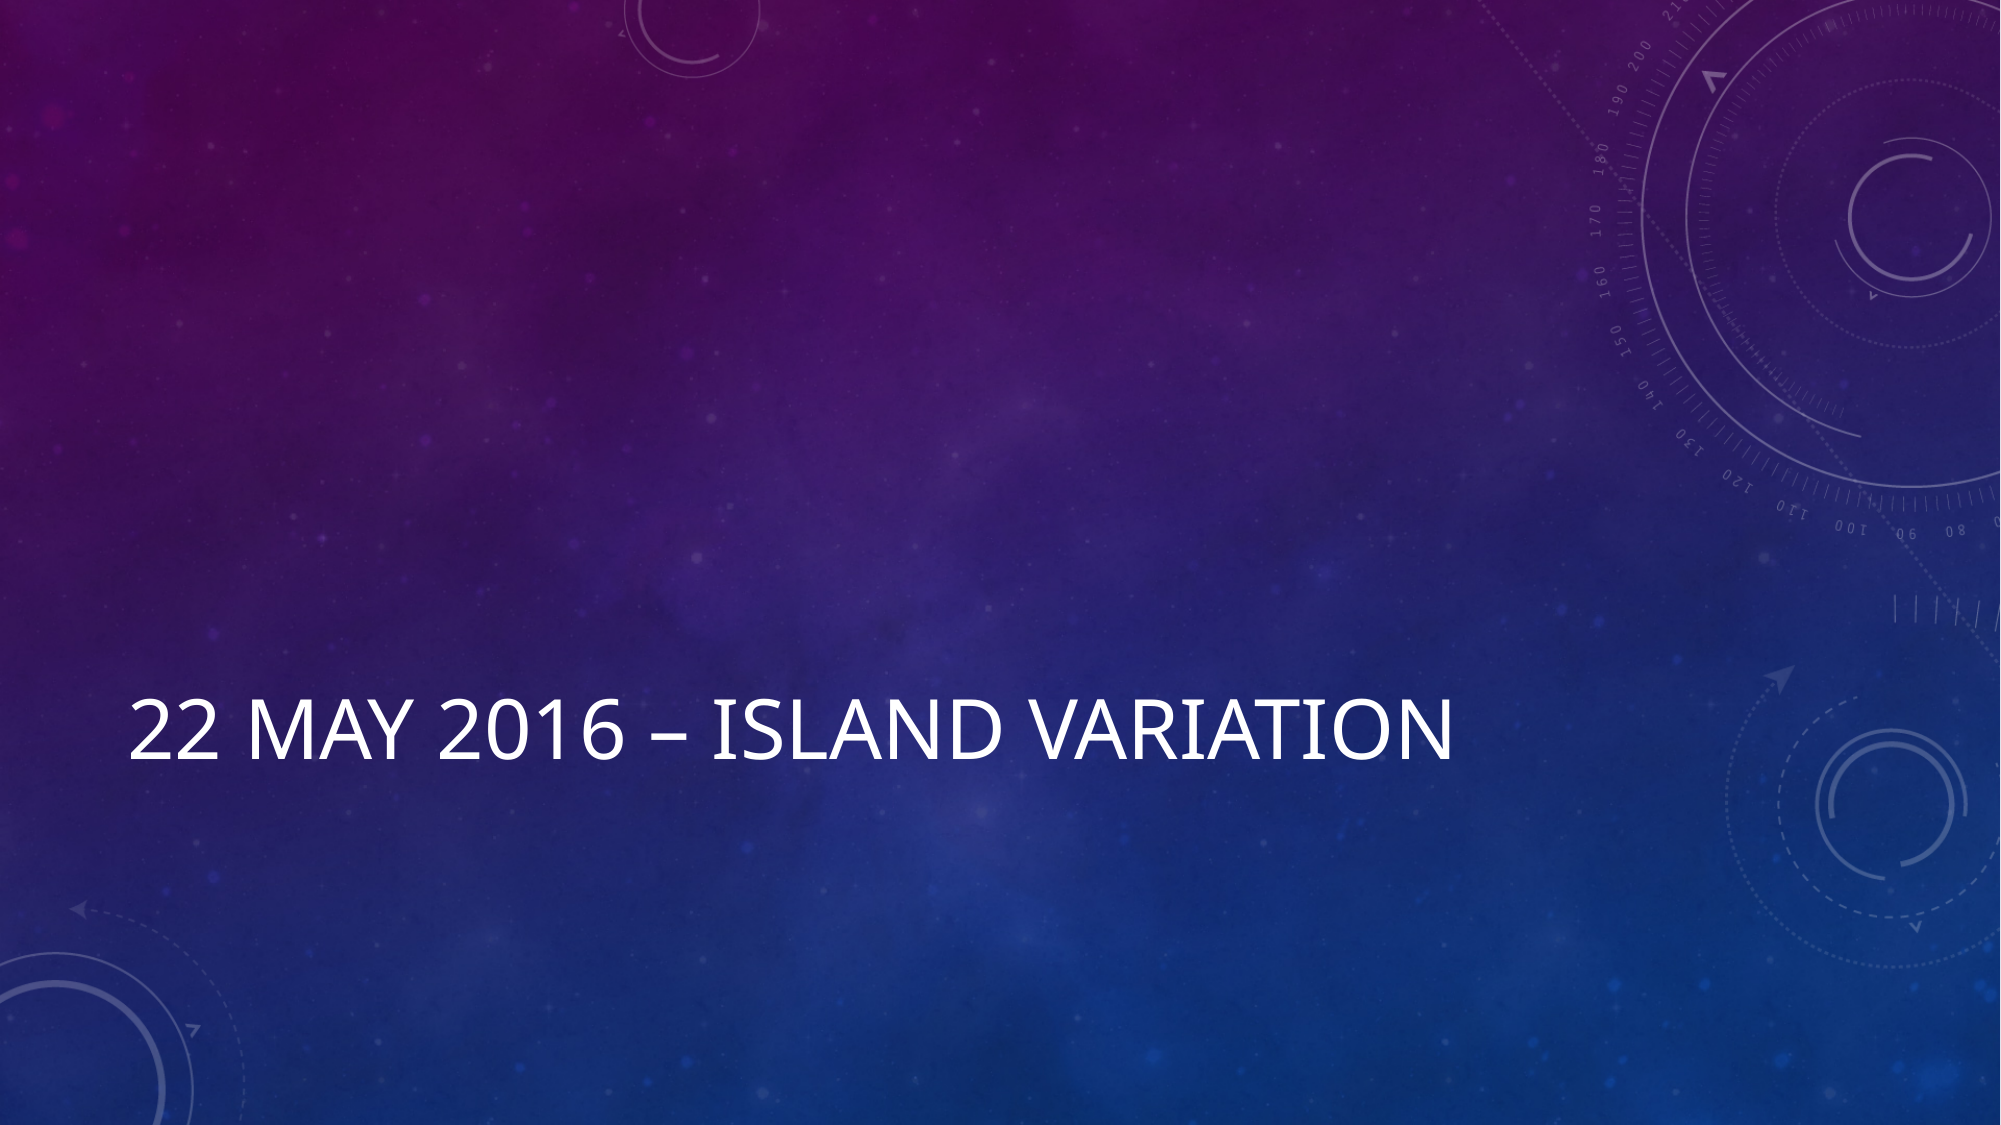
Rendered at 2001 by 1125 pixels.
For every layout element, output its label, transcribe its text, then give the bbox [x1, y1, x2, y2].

title 22 MAY 2016 – ISLAND Variation [112, 542, 1775, 784]
picture [0, 0, 2001, 1125]
